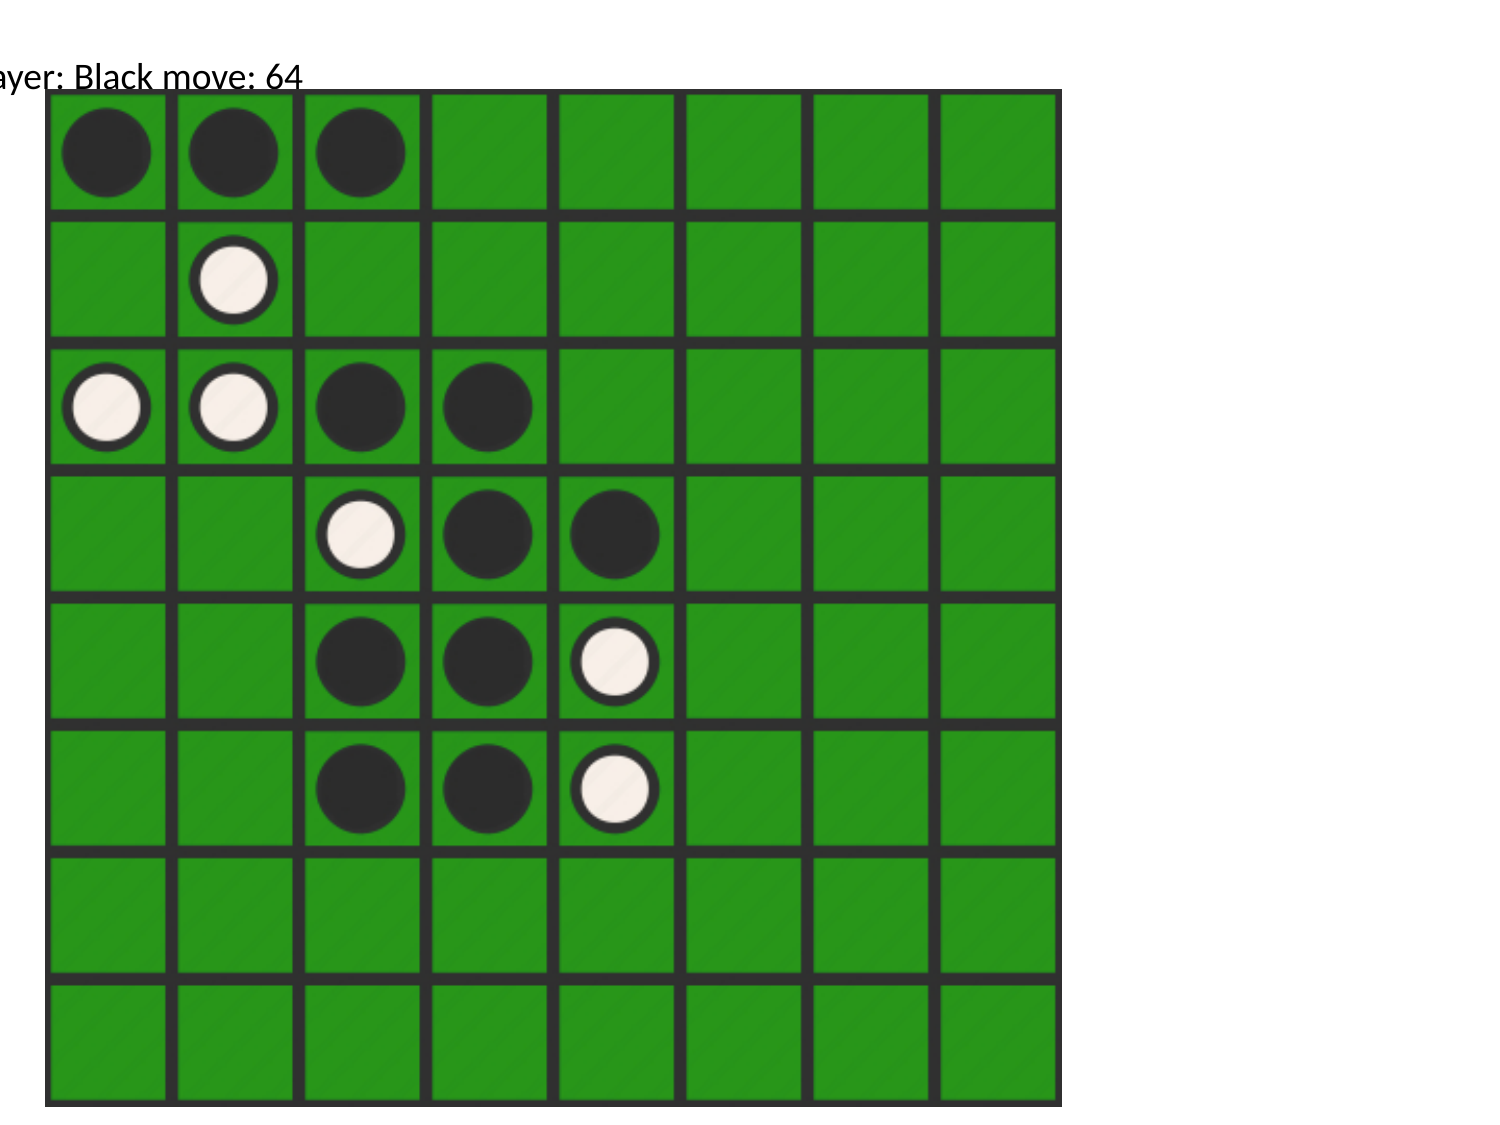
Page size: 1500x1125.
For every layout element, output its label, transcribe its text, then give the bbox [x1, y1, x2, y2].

picture [44, 89, 1062, 1107]
text_box turn: 13 player: Black move: 64 [0, 44, 319, 105]
